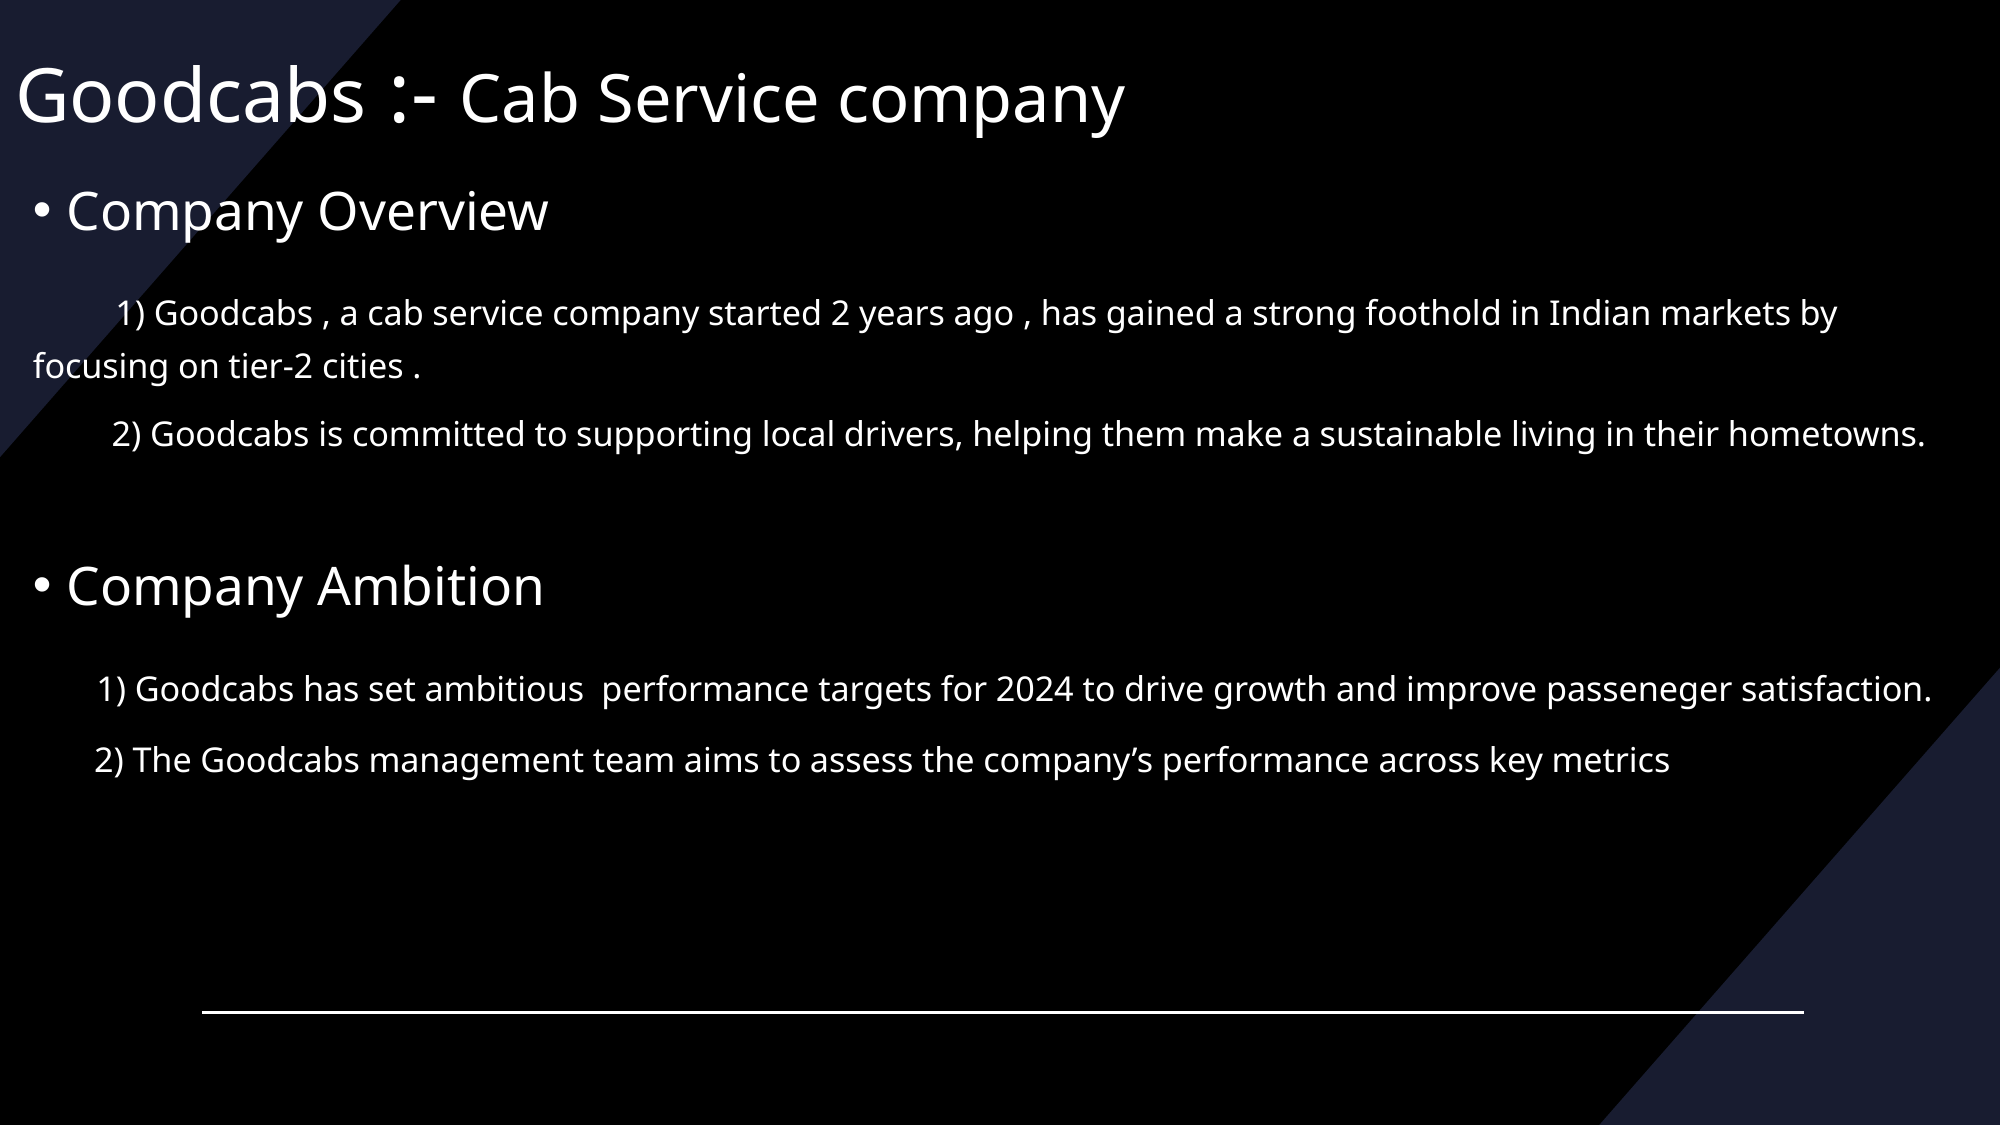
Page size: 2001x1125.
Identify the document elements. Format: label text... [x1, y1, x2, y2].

list Company Overview 1) Goodcabs , a cab service company started 2 years ago , has gained a strong foothold in Indian markets by focusing on tier-2 cities . 2) Goodcabs is committed to supporting local drivers, helping them make a sustainable living in their hometowns. Company Ambition 1) Goodcabs has set ambitious performance targets for 2024 to drive growth and improve passeneger satisfaction. 2) The Goodcabs management team aims to assess the company’s performance across key metrics [17, 157, 1975, 965]
title Goodcabs :- Cab Service company [0, 21, 1813, 158]
